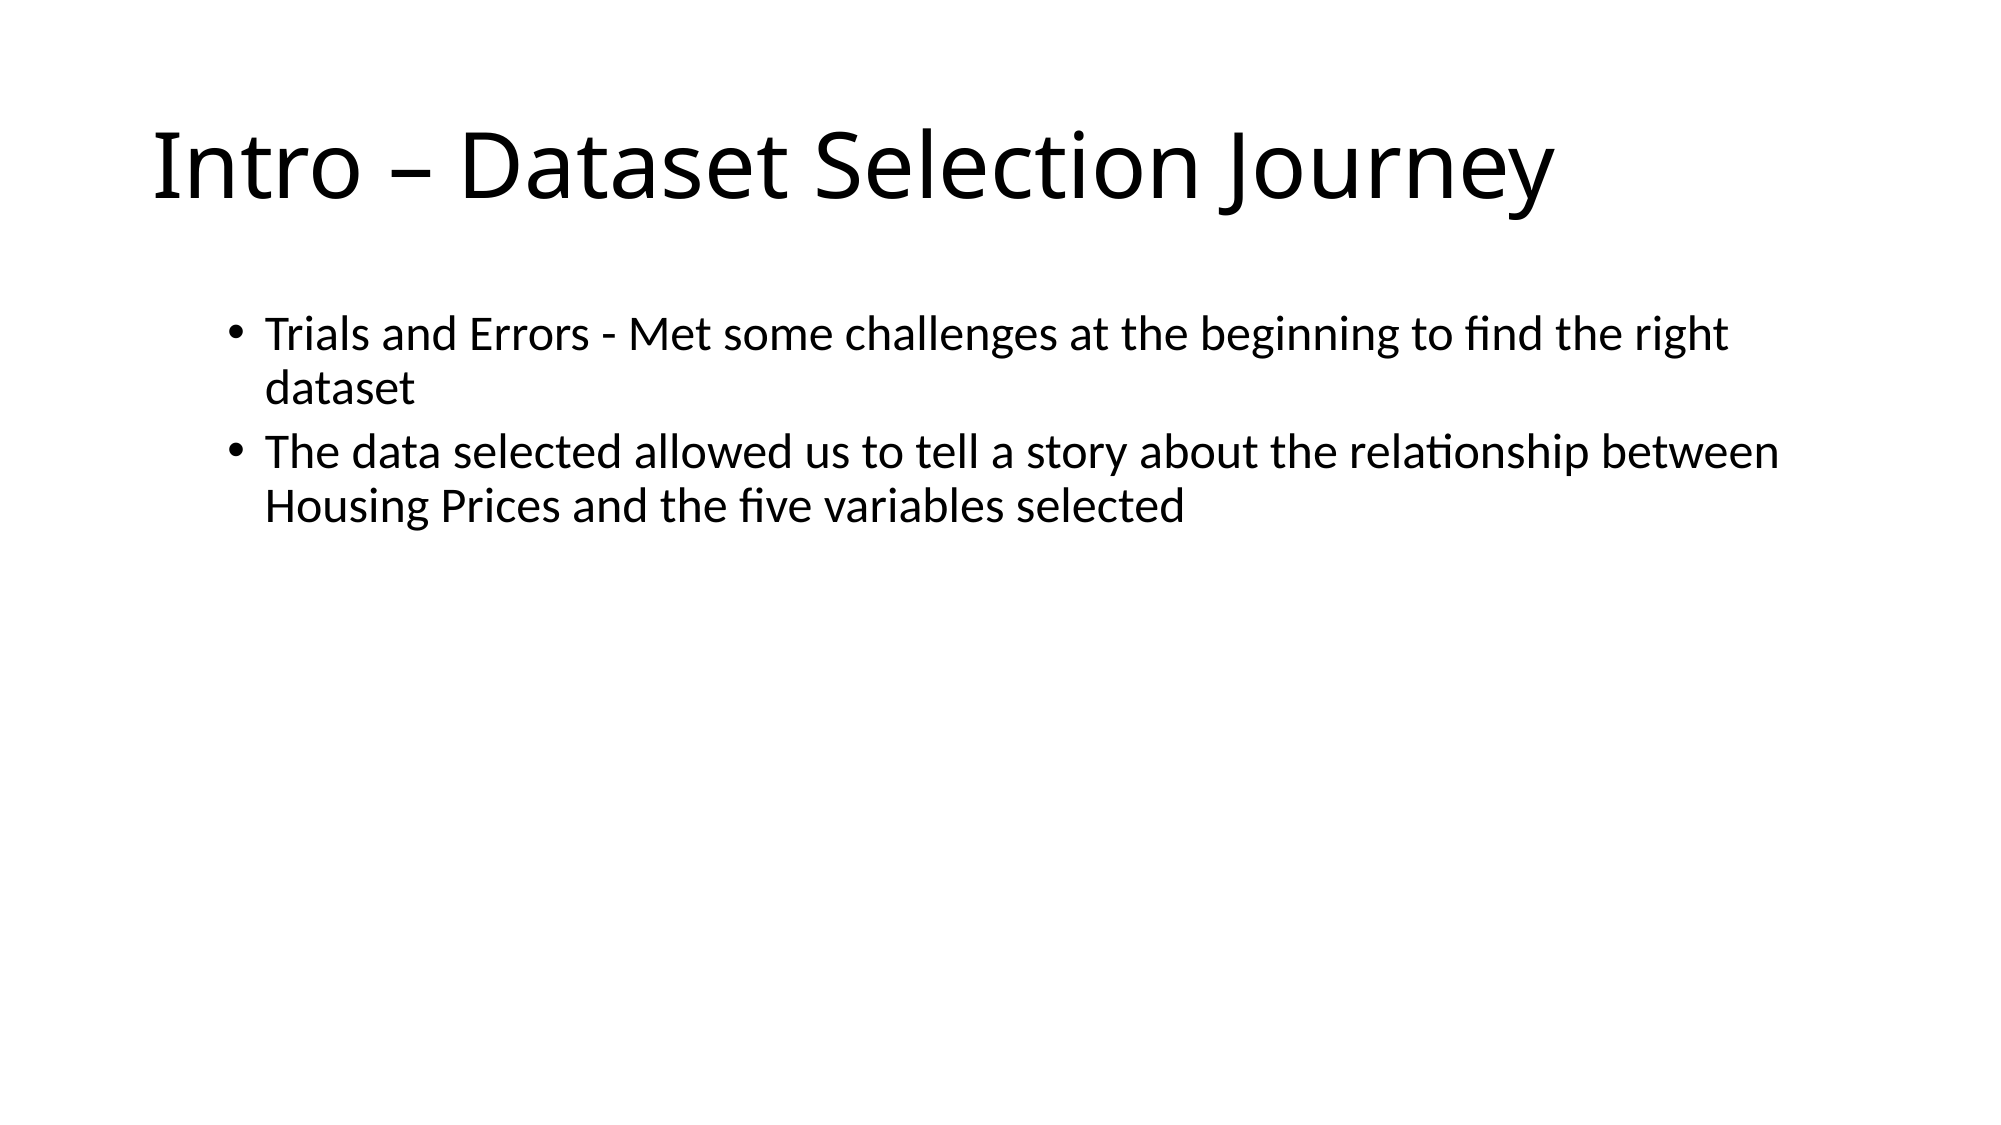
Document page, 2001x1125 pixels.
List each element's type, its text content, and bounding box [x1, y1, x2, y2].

title Intro – Dataset Selection Journey [137, 59, 1863, 278]
list Trials and Errors - Met some challenges at the beginning to find the right dataset The data selected allowed us to tell a story about the relationship between Housing Prices and the five variables selected [137, 299, 1863, 1014]
